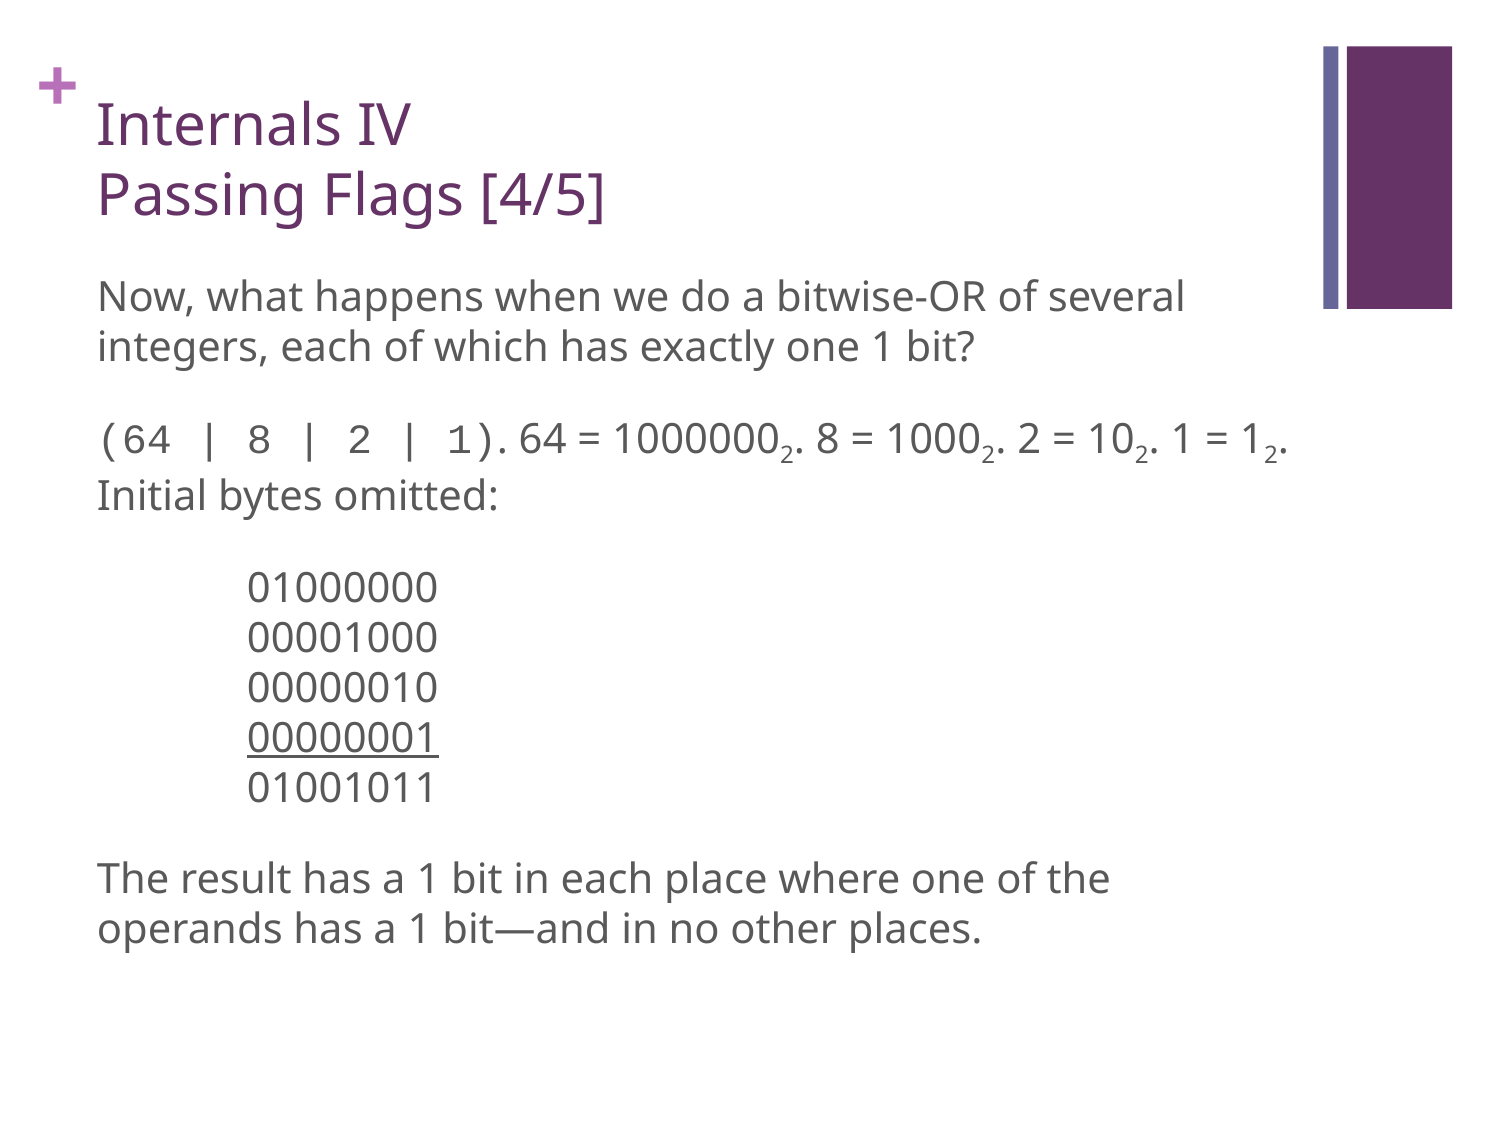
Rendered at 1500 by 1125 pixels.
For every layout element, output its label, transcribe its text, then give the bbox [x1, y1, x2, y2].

list Now, what happens when we do a bitwise-OR of several integers, each of which has exactly one 1 bit? (64 | 8 | 2 | 1). 64 = 10000002. 8 = 10002. 2 = 102. 1 = 12. Initial bytes omitted: 01000000 00001000 00000010 00000001 01001011 The result has a 1 bit in each place where one of the operands has a 1 bit—and in no other places. [81, 262, 1322, 1038]
title Internals IV Passing Flags [4/5] [81, 79, 1322, 238]
